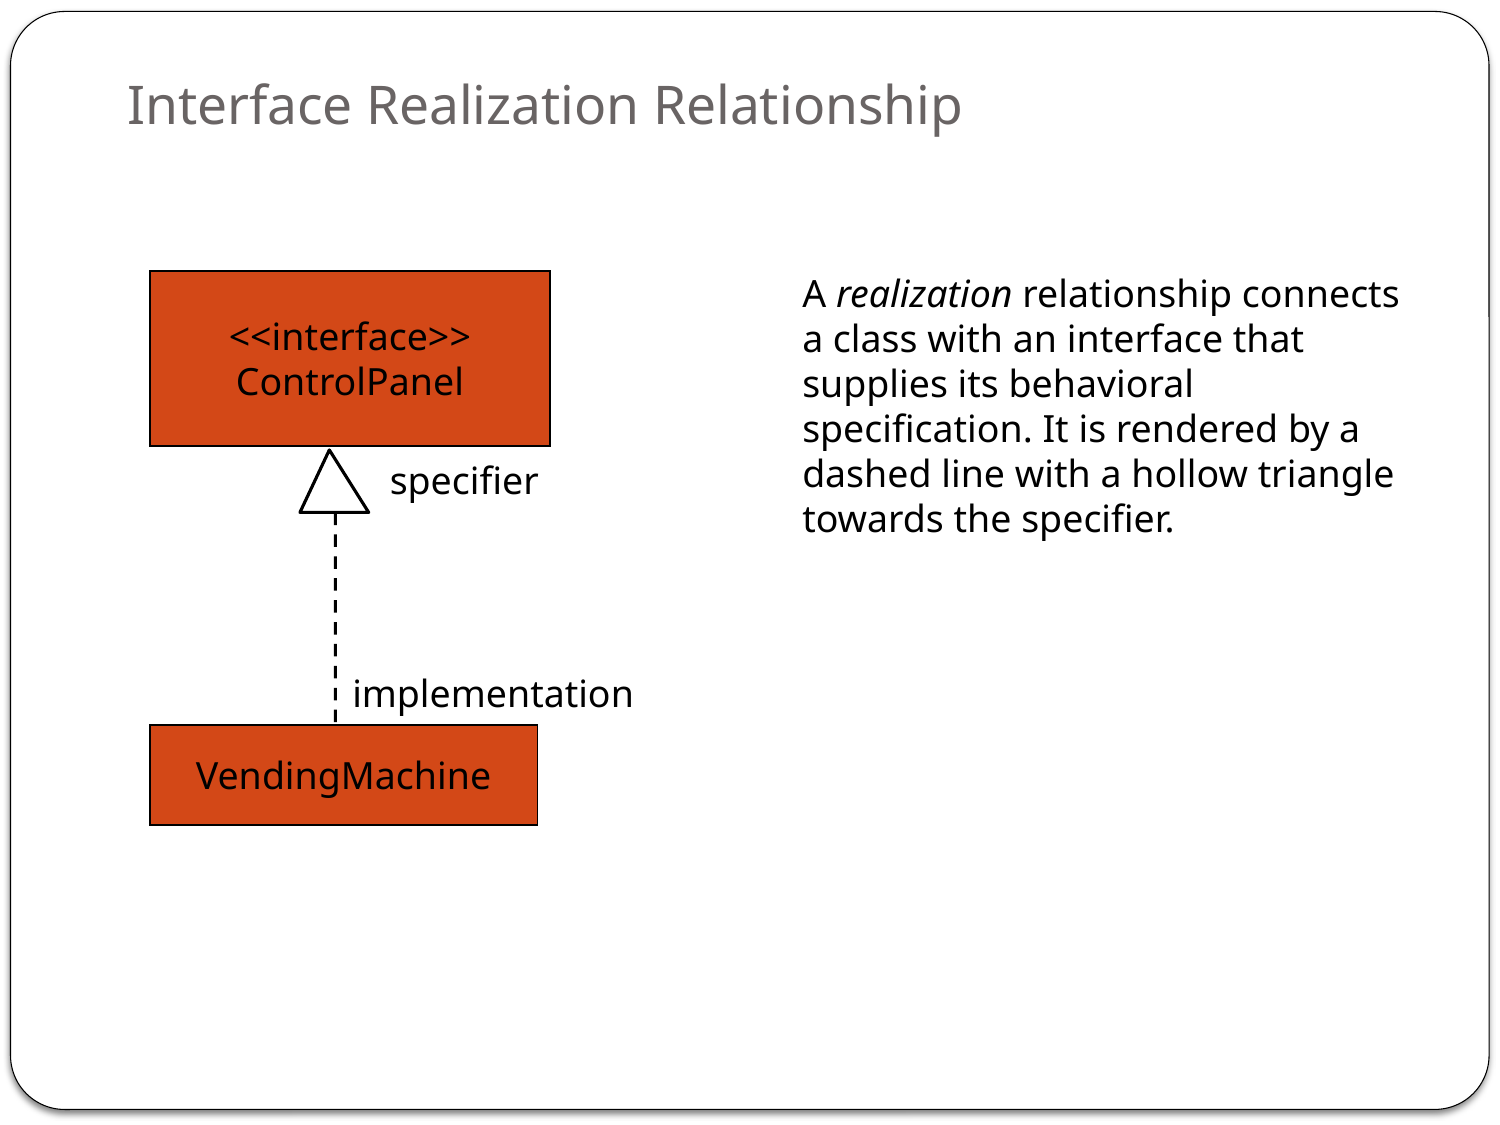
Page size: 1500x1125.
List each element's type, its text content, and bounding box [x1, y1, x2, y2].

text_box VendingMachine [149, 725, 538, 825]
title Interface Realization Relationship [112, 62, 1438, 150]
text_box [299, 449, 369, 726]
text_box implementation [374, 662, 675, 723]
text_box specifier [375, 449, 625, 510]
text_box <<interface>> ControlPanel [150, 270, 550, 446]
text_box A realization relationship connects a class with an interface that supplies its behavioral specification. It is rendered by a dashed line with a hollow triangle towards the specifier. [787, 262, 1438, 548]
